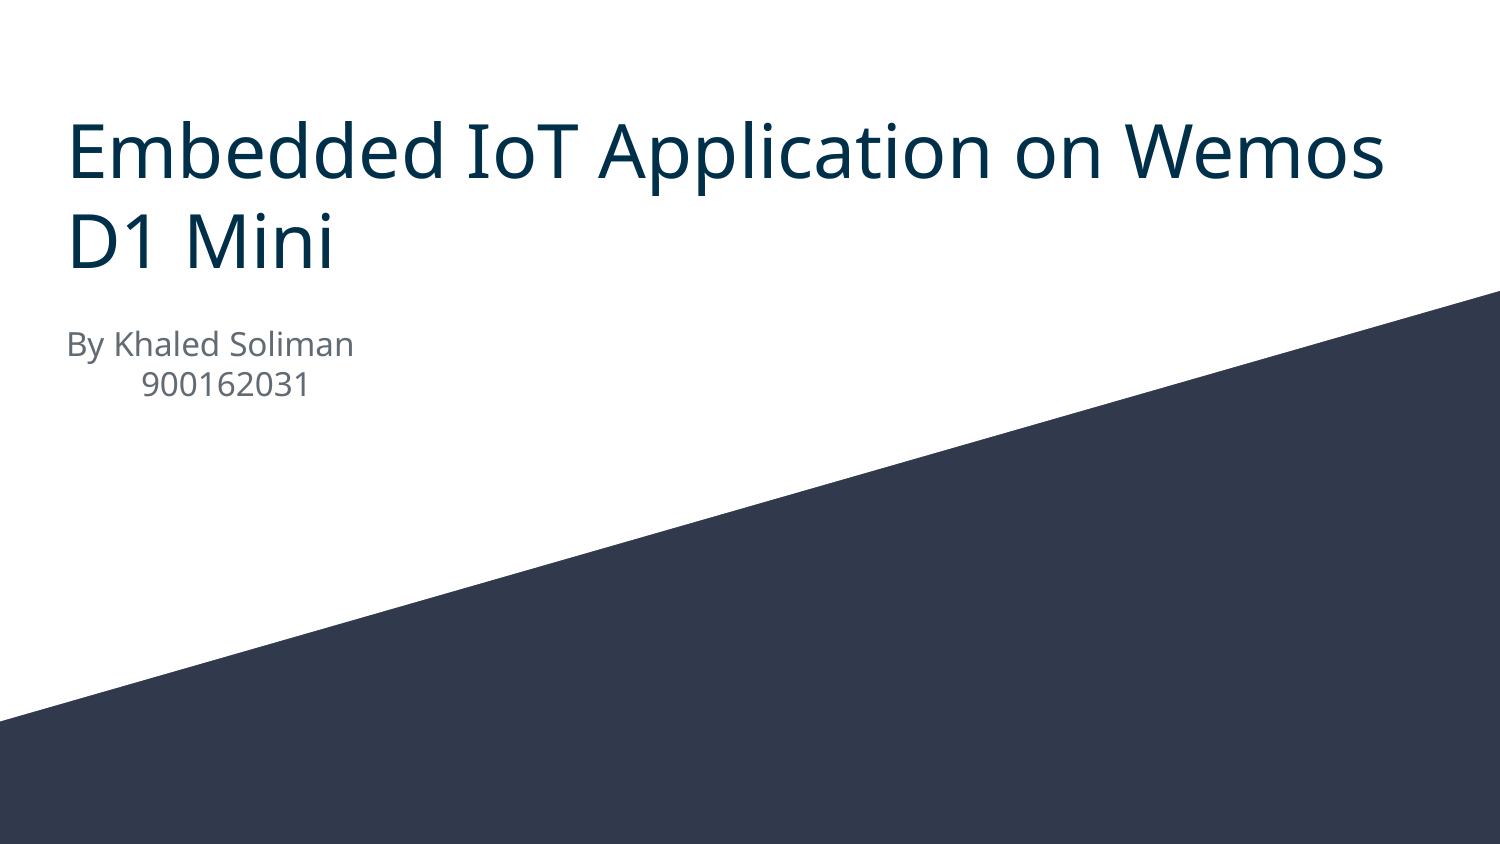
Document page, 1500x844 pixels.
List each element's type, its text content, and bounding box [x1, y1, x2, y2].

subtitle By Khaled Soliman 900162031 [51, 308, 748, 430]
title Embedded IoT Application on Wemos D1 Mini [51, 88, 1449, 299]
